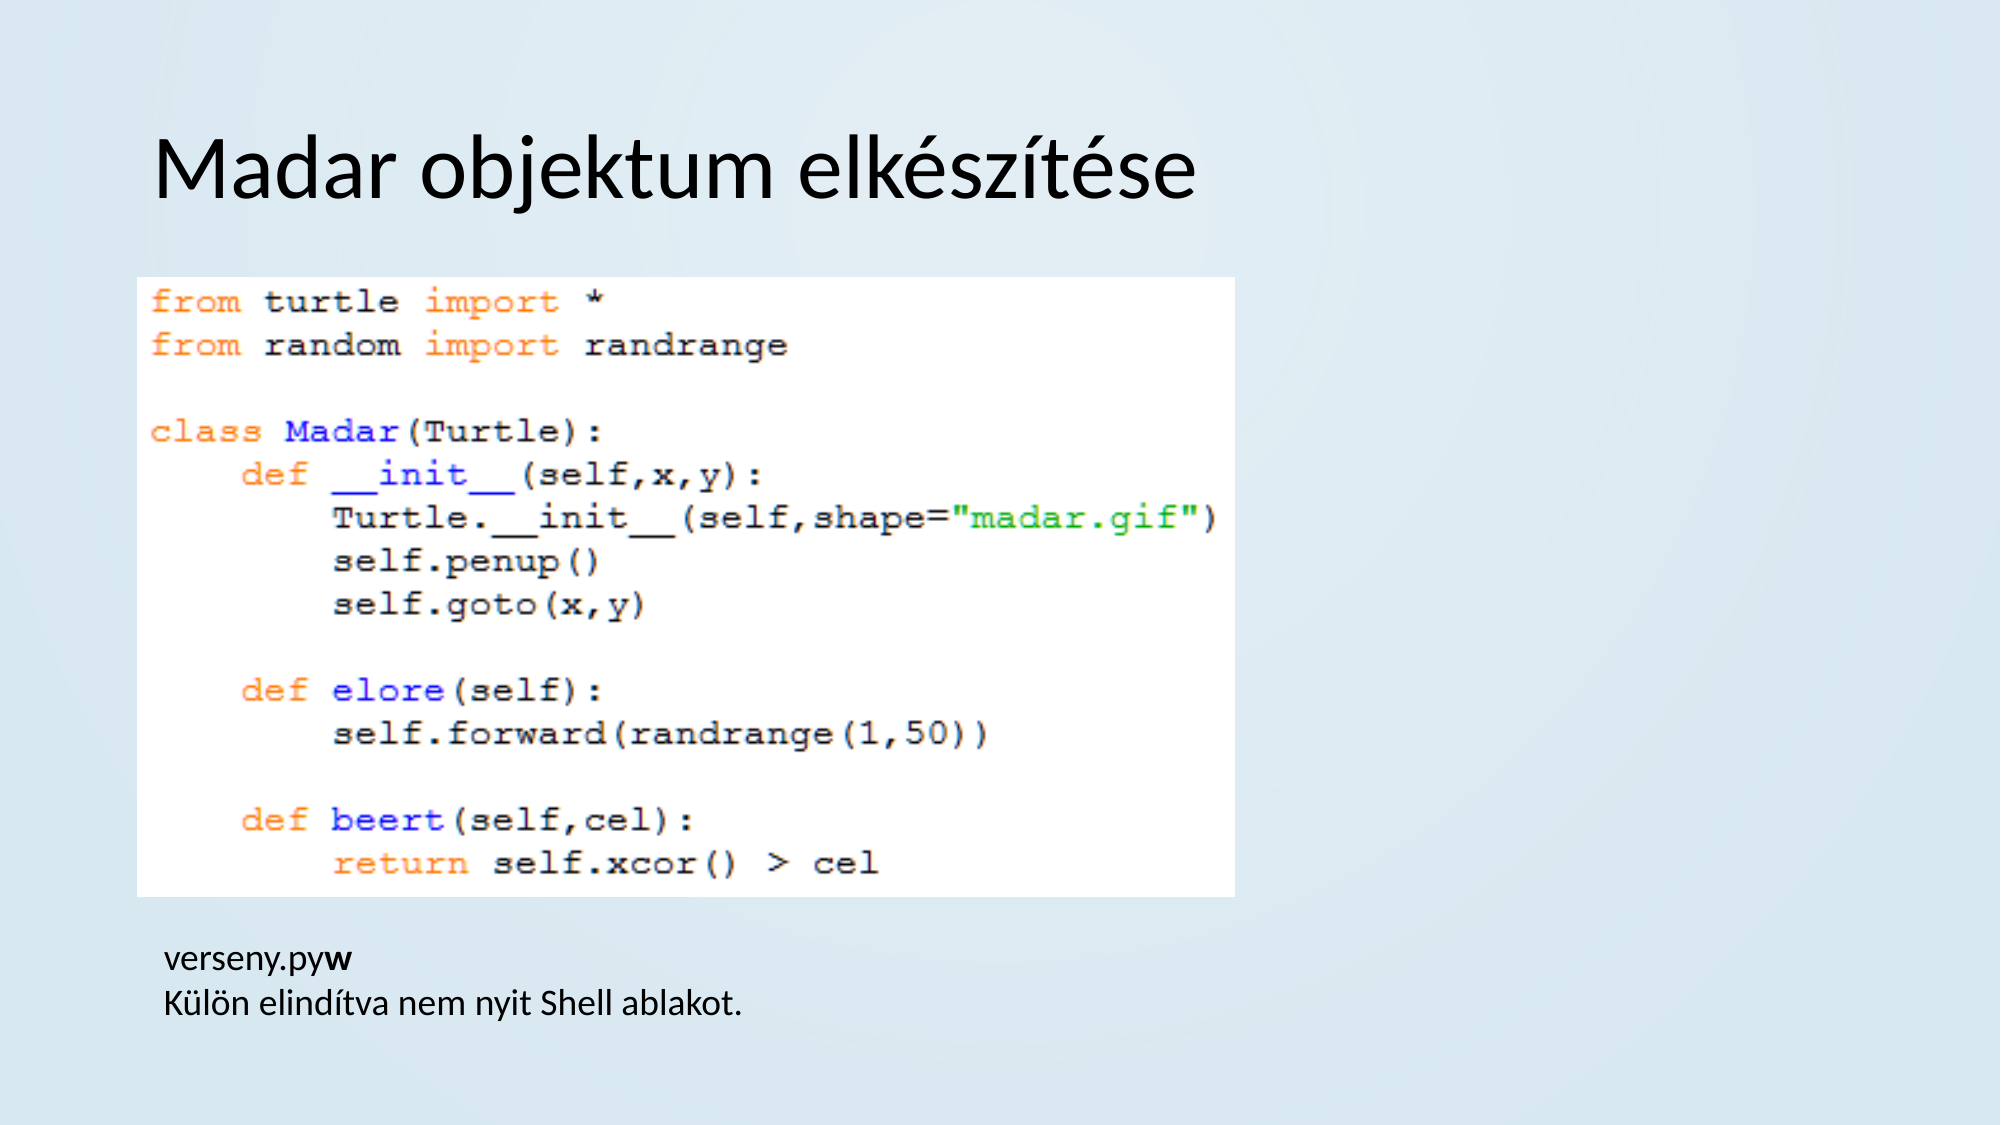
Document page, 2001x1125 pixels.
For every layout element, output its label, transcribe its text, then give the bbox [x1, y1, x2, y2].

title Madar objektum elkészítése [137, 59, 1863, 278]
text_box verseny.pyw Külön elindítva nem nyit Shell ablakot. [148, 926, 759, 1031]
picture [137, 277, 1235, 898]
